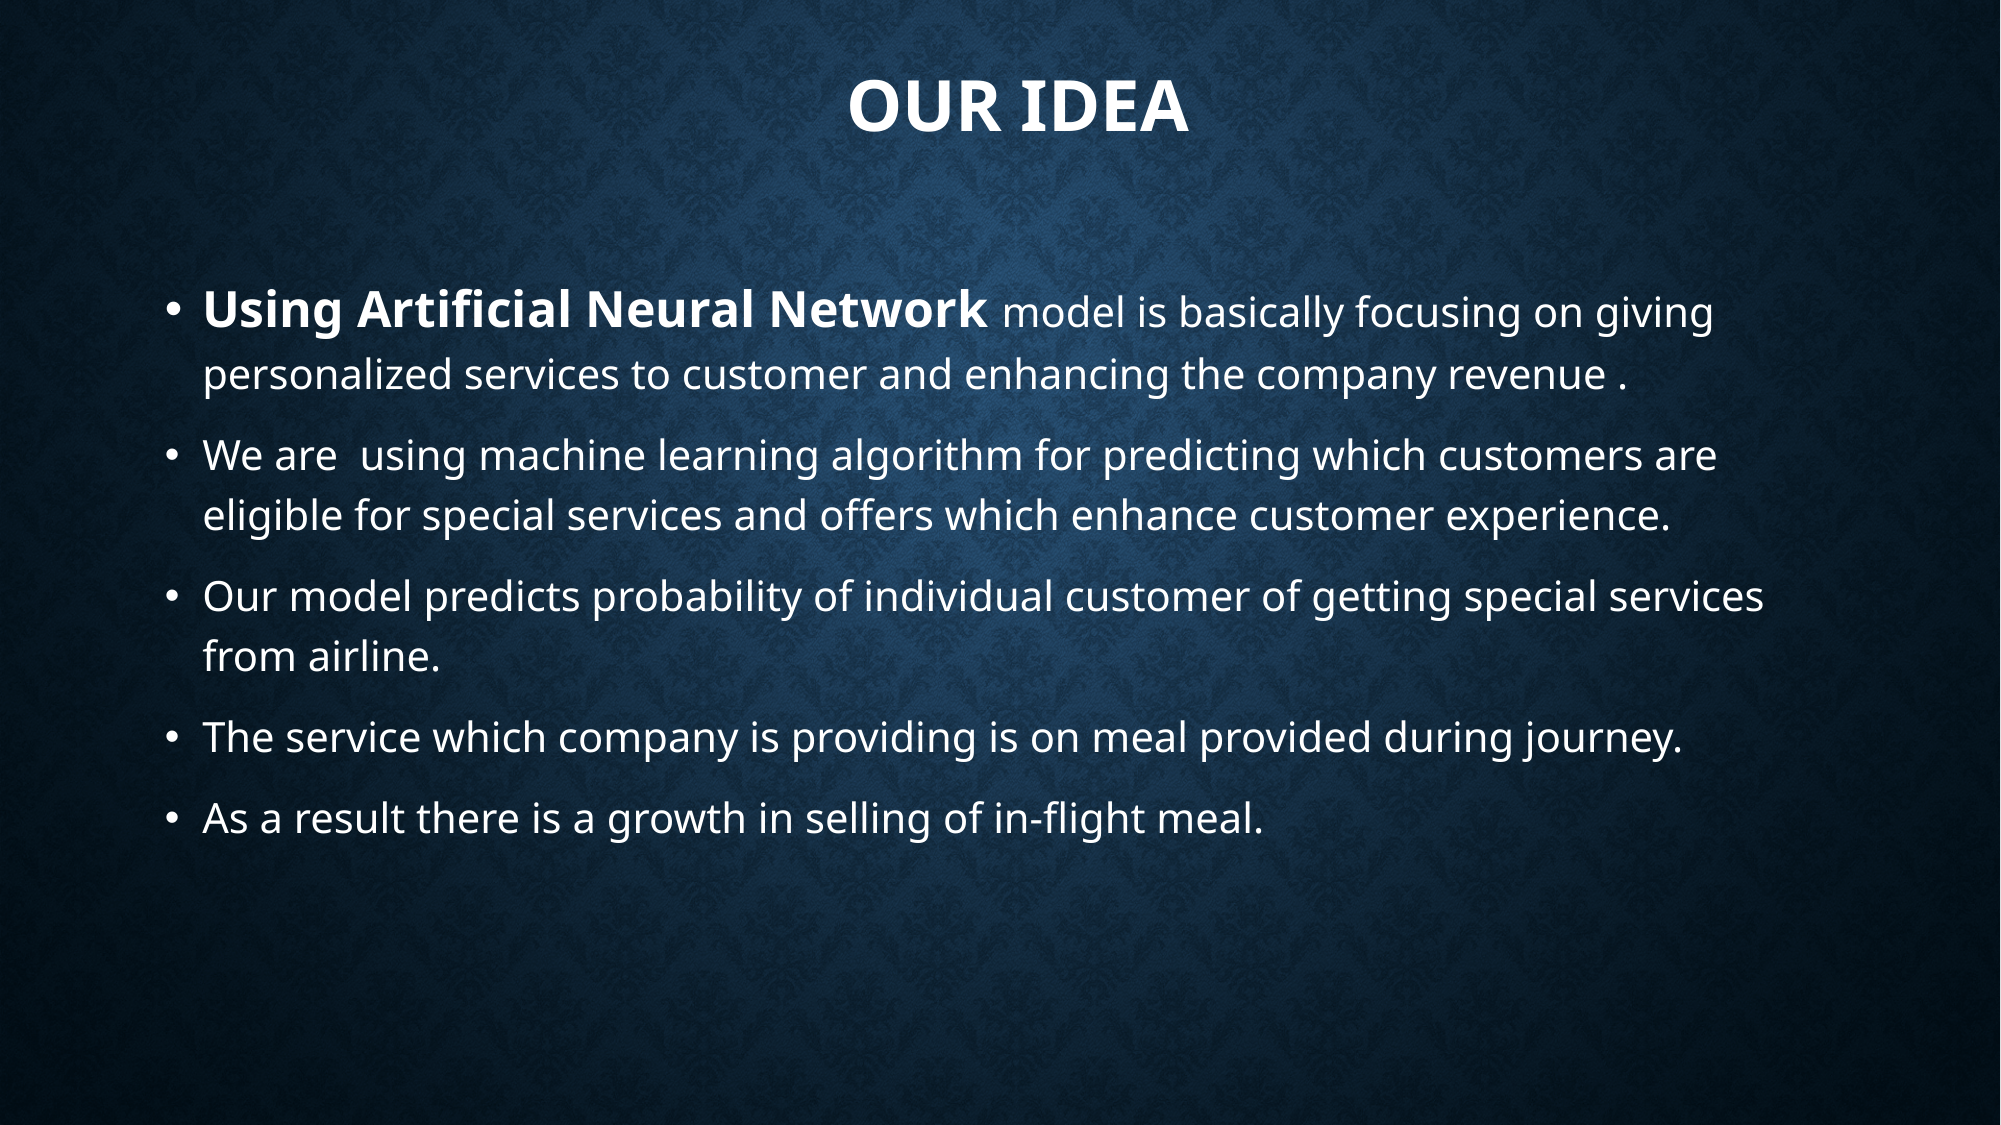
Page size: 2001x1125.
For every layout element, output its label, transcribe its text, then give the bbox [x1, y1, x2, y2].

title Our Idea [168, 0, 1867, 218]
list Using Artificial Neural Network model is basically focusing on giving personalized services to customer and enhancing the company revenue . We are using machine learning algorithm for predicting which customers are eligible for special services and offers which enhance customer experience. Our model predicts probability of individual customer of getting special services from airline. The service which company is providing is on meal provided during journey. As a result there is a growth in selling of in-flight meal. [149, 258, 1849, 950]
